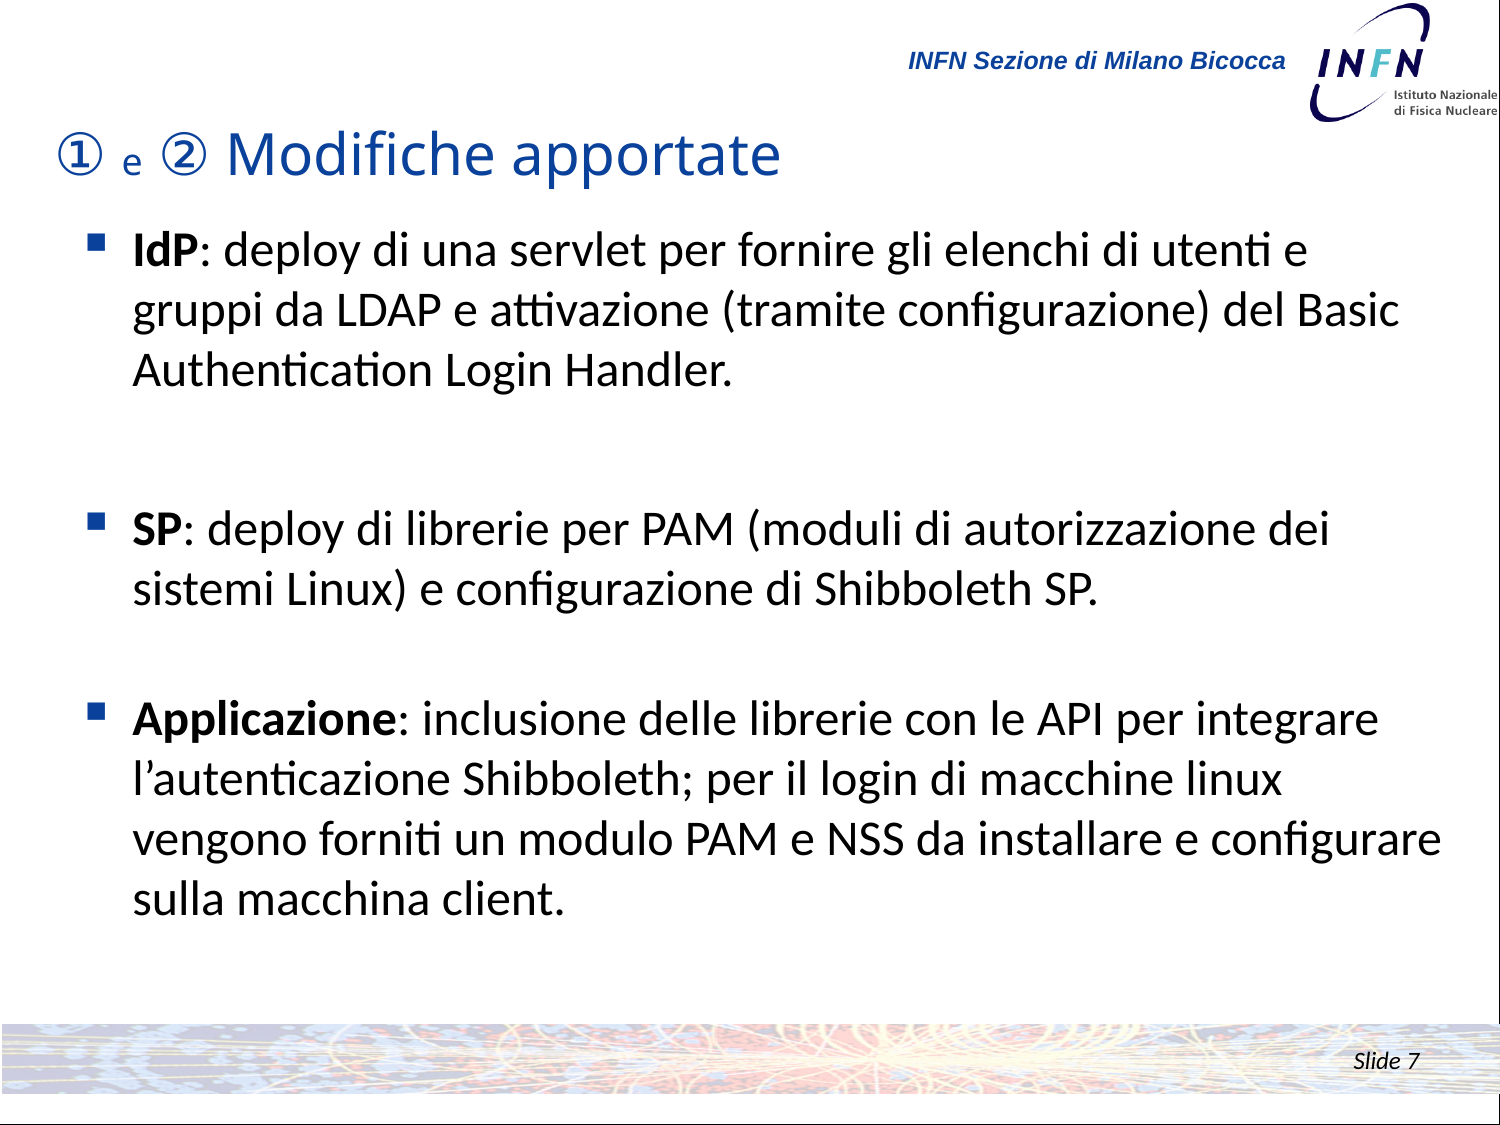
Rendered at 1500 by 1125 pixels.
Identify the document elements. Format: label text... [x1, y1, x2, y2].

picture [1310, 3, 1497, 122]
picture [2, 1024, 1500, 1094]
title ① e ② Modifiche apportate [53, 124, 1395, 201]
list IdP: deploy di una servlet per fornire gli elenchi di utenti e gruppi da LDAP e attivazione (tramite configurazione) del Basic Authentication Login Handler. SP: deploy di librerie per PAM (moduli di autorizzazione dei sistemi Linux) e configurazione di Shibboleth SP. Applicazione: inclusione delle librerie con le API per integrare l’autenticazione Shibboleth; per il login di macchine linux vengono forniti un modulo PAM e NSS da installare e configurare sulla macchina client. [84, 216, 1447, 921]
